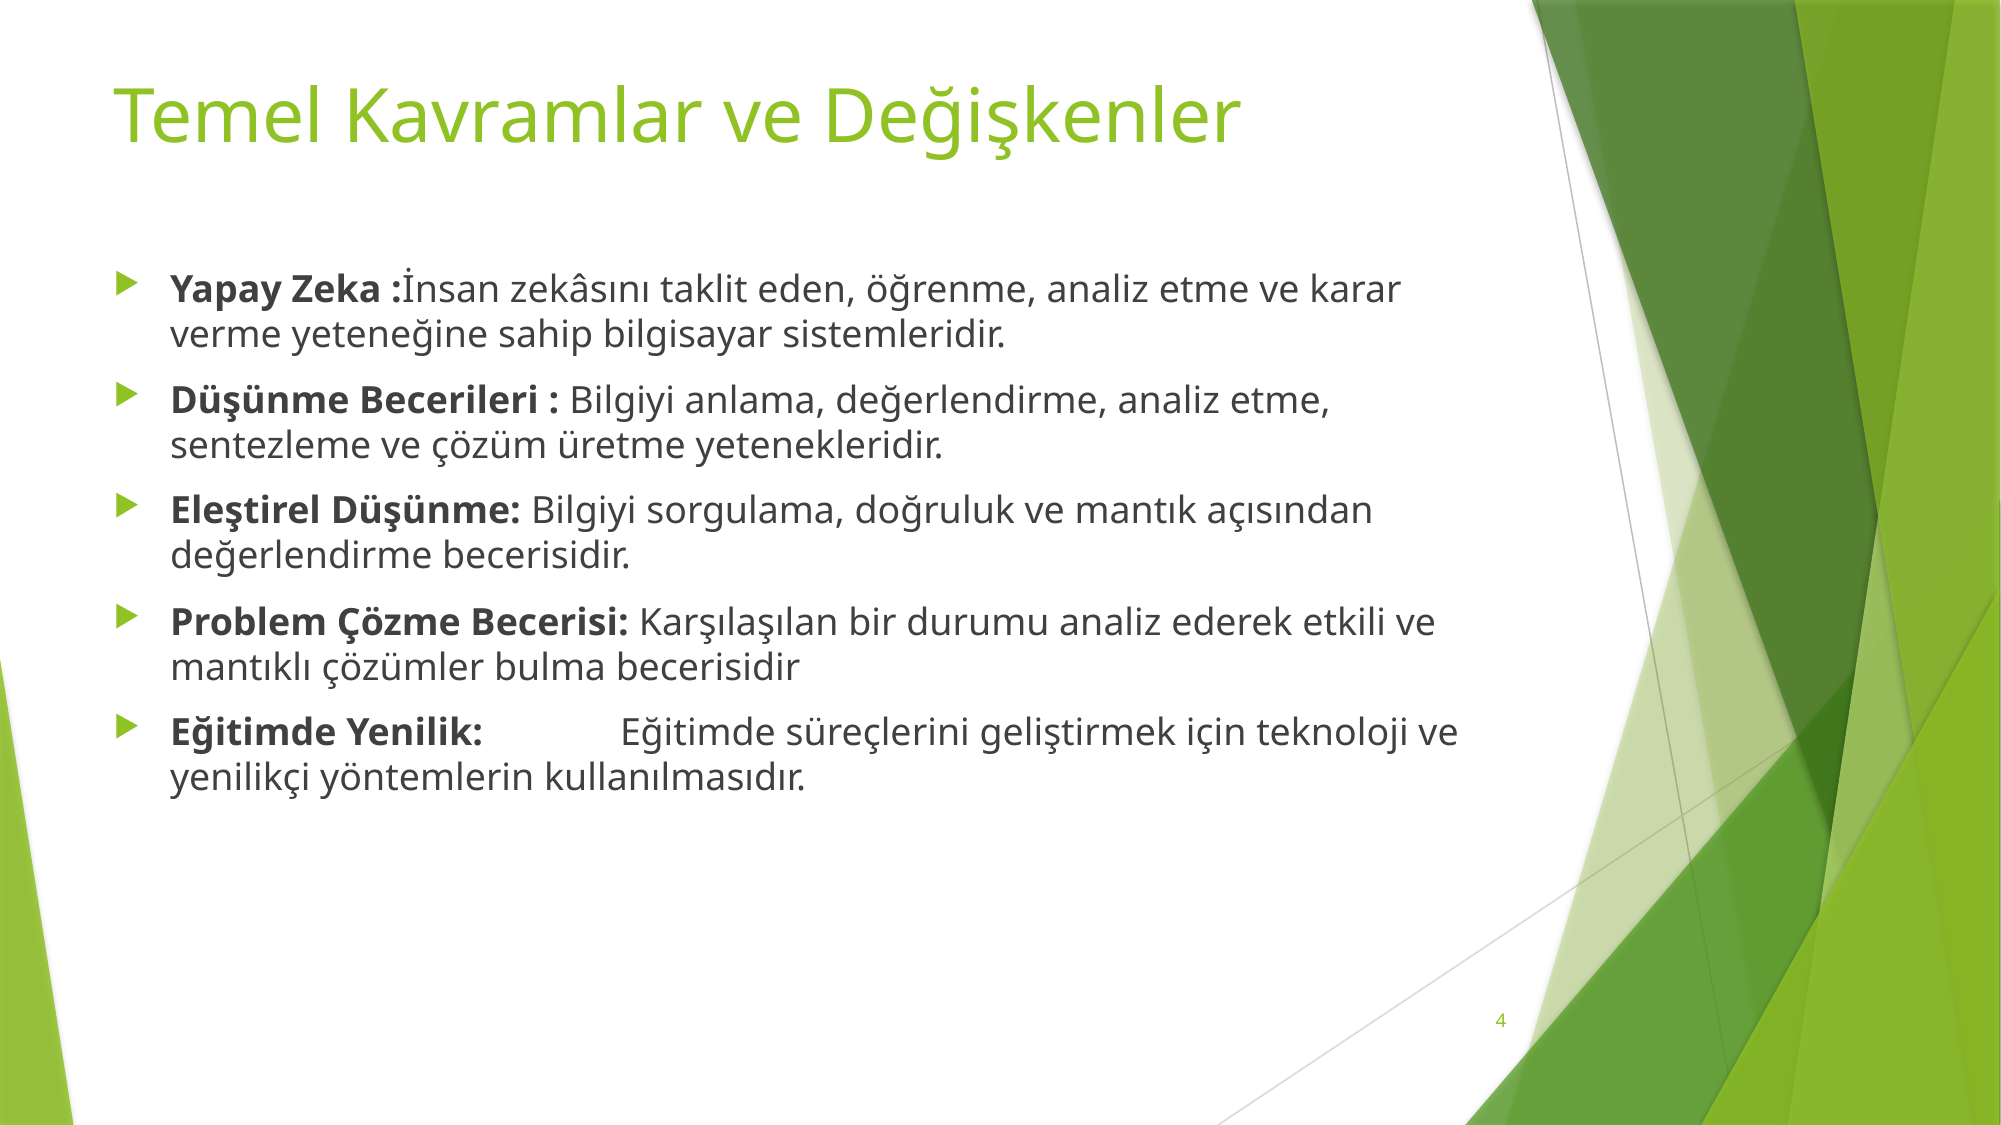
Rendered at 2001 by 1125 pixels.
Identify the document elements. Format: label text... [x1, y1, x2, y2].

list Yapay Zeka :İnsan zekâsını taklit eden, öğrenme, analiz etme ve karar verme yeteneğine sahip bilgisayar sistemleridir. Düşünme Becerileri : Bilgiyi anlama, değerlendirme, analiz etme, sentezleme ve çözüm üretme yetenekleridir. Eleştirel Düşünme: Bilgiyi sorgulama, doğruluk ve mantık açısından değerlendirme becerisidir. Problem Çözme Becerisi: Karşılaşılan bir durumu analiz ederek etkili ve mantıklı çözümler bulma becerisidir Eğitimde Yenilik: Eğitimde süreçlerini geliştirmek için teknoloji ve yenilikçi yöntemlerin kullanılmasıdır. [98, 278, 1522, 992]
title [71, 23, 1522, 170]
text_box Temel Kavramlar ve Değişkenler [98, 59, 1863, 278]
slide_number 4 [1409, 991, 1522, 1051]
